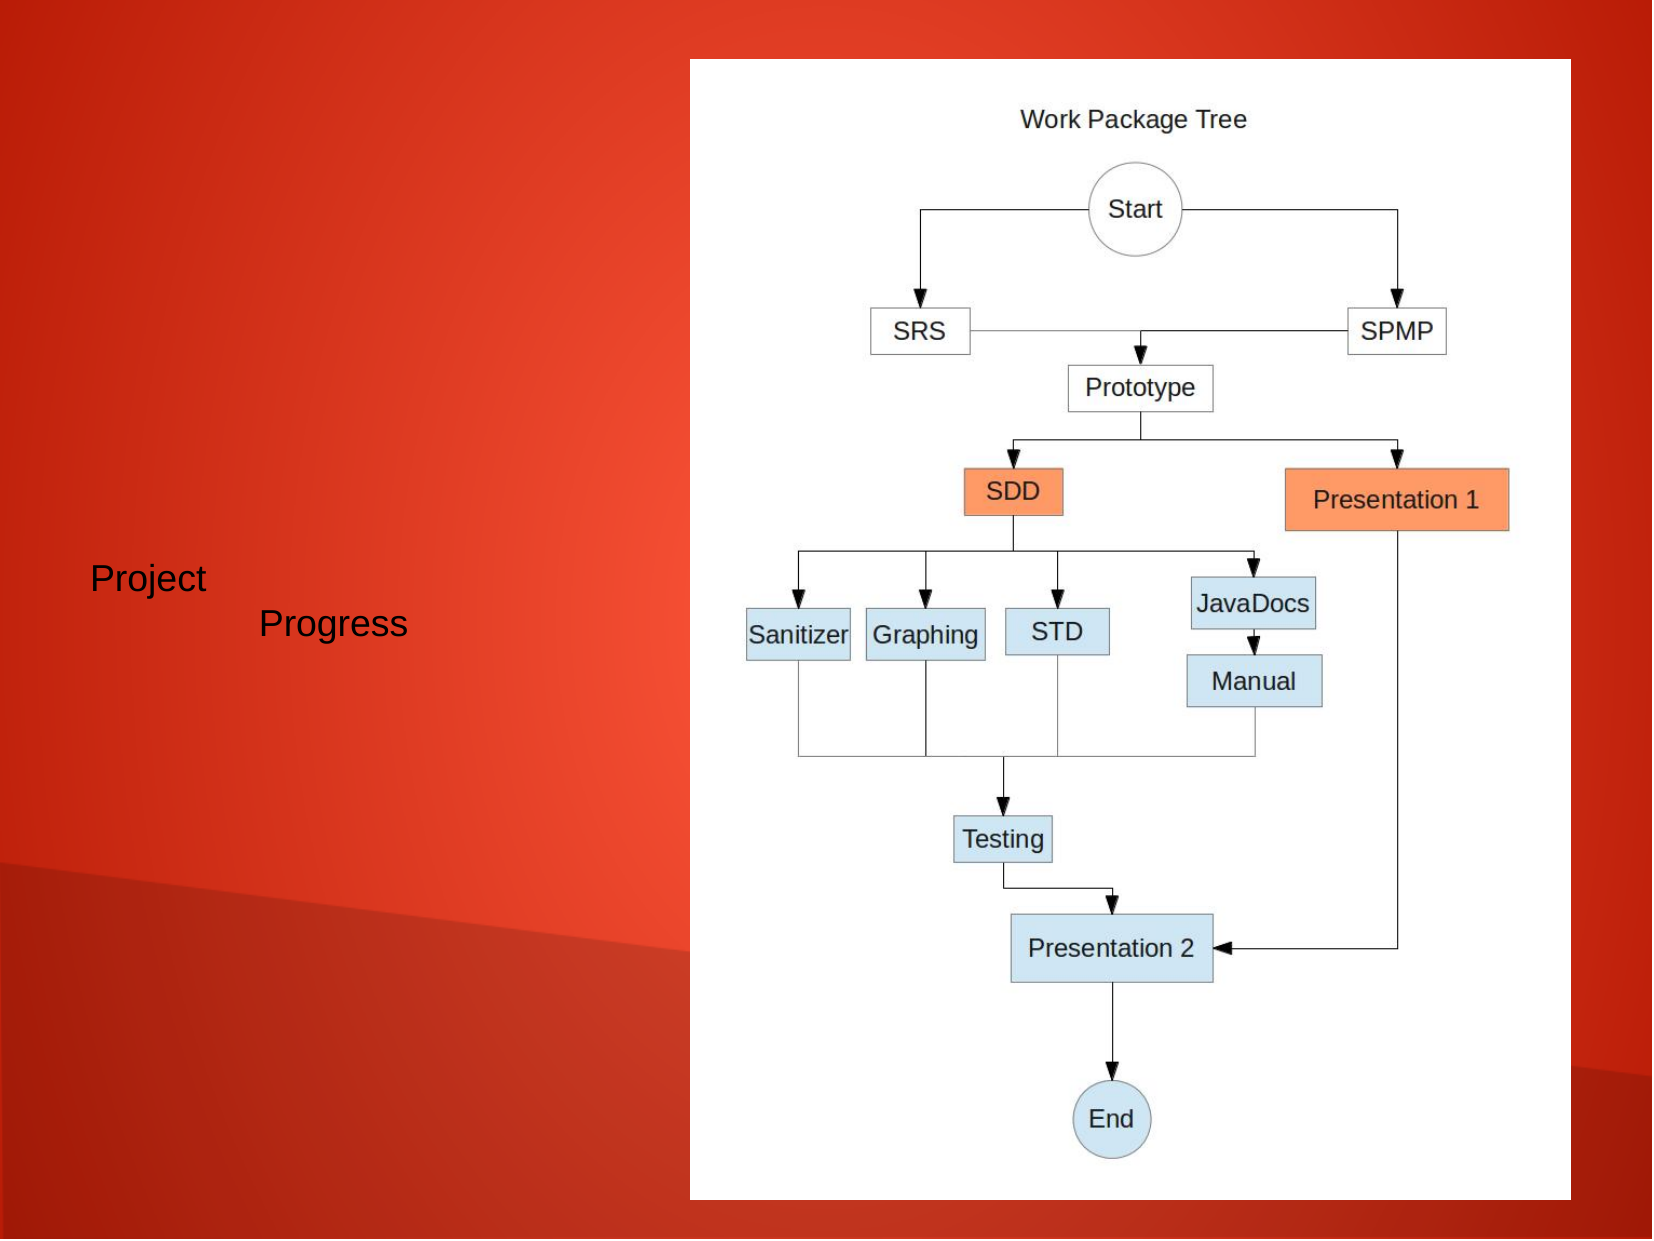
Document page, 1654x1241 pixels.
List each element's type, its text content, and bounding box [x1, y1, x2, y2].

text_box Project Progress [89, 492, 578, 705]
picture [689, 59, 1572, 1201]
